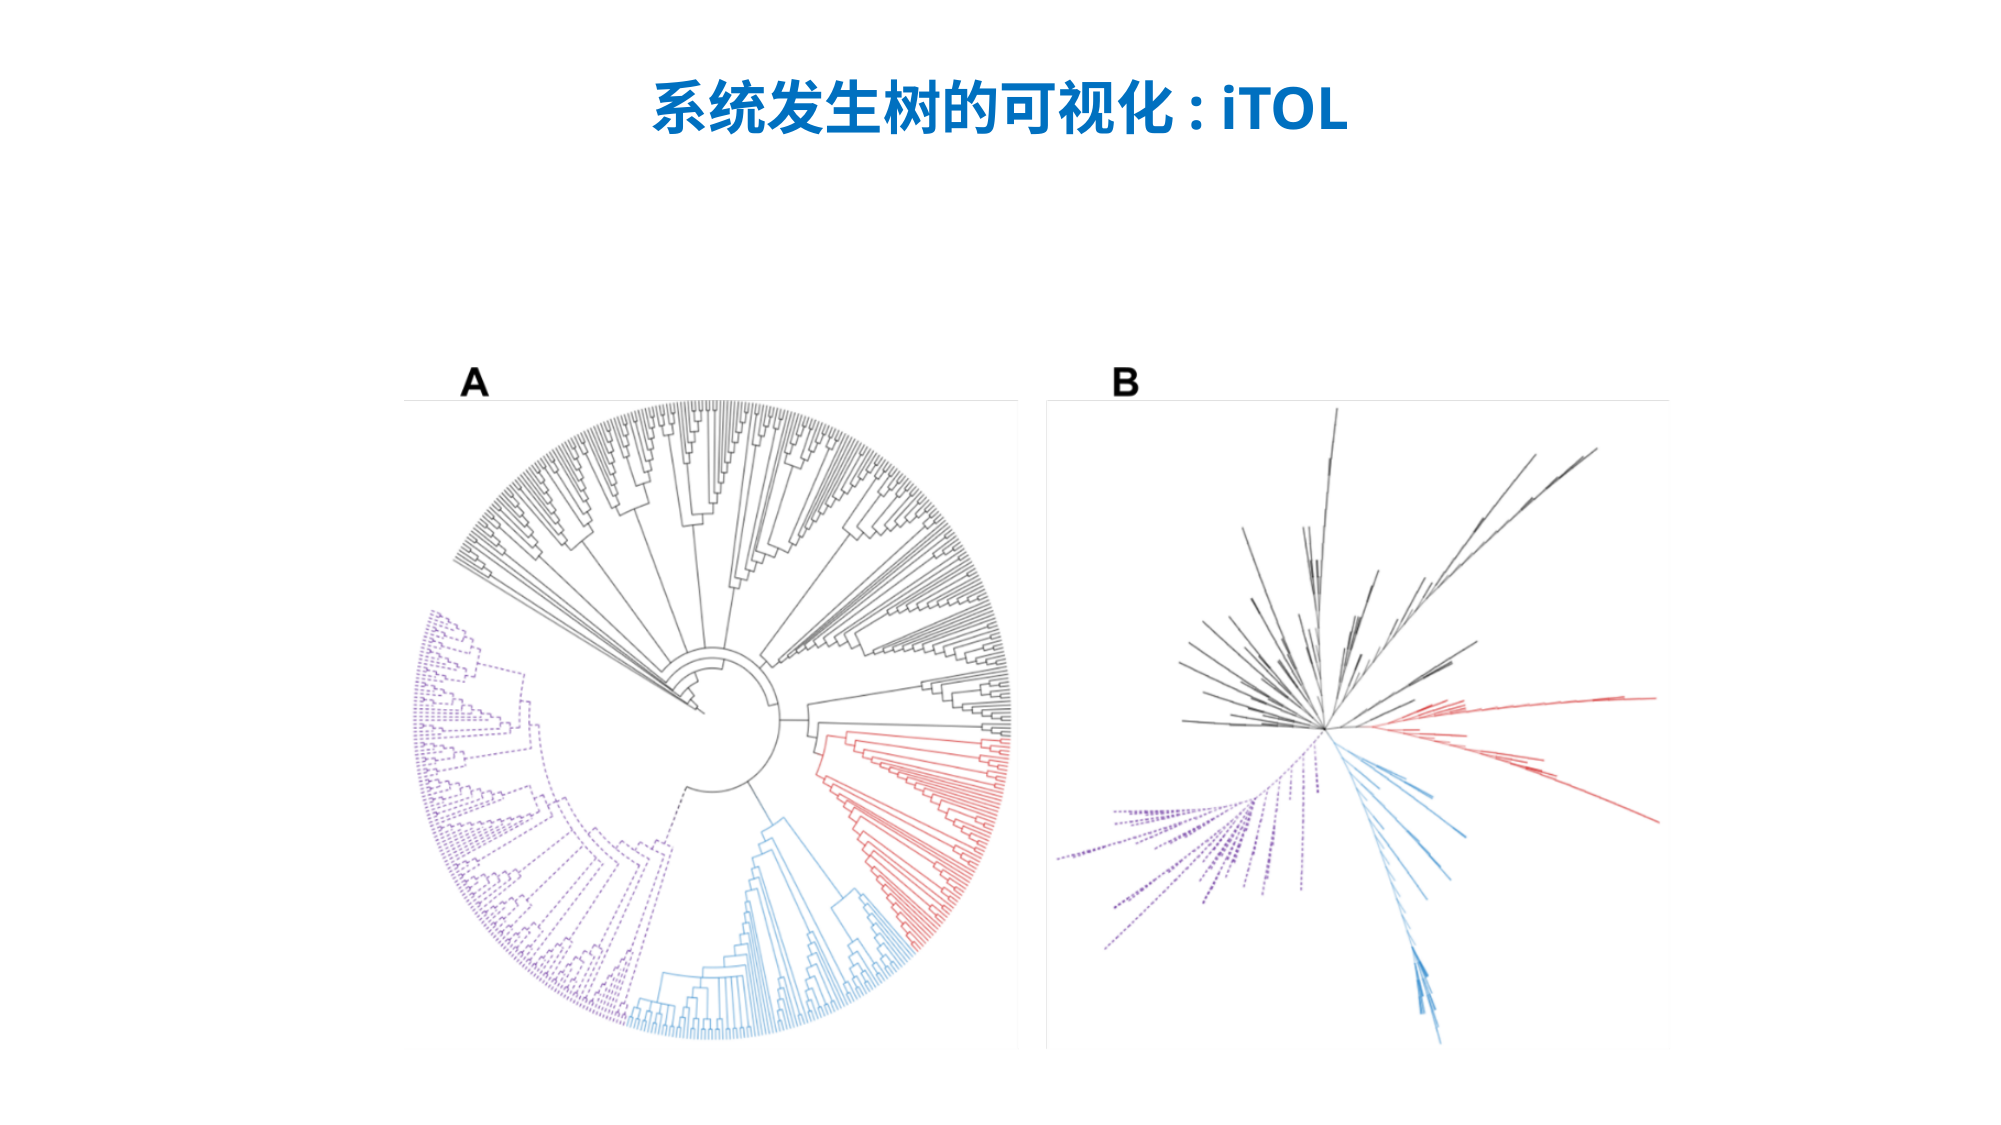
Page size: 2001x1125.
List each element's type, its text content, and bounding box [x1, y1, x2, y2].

text_box 系统发生树的可视化: iTOL [0, 63, 2000, 149]
picture [404, 354, 1672, 1050]
